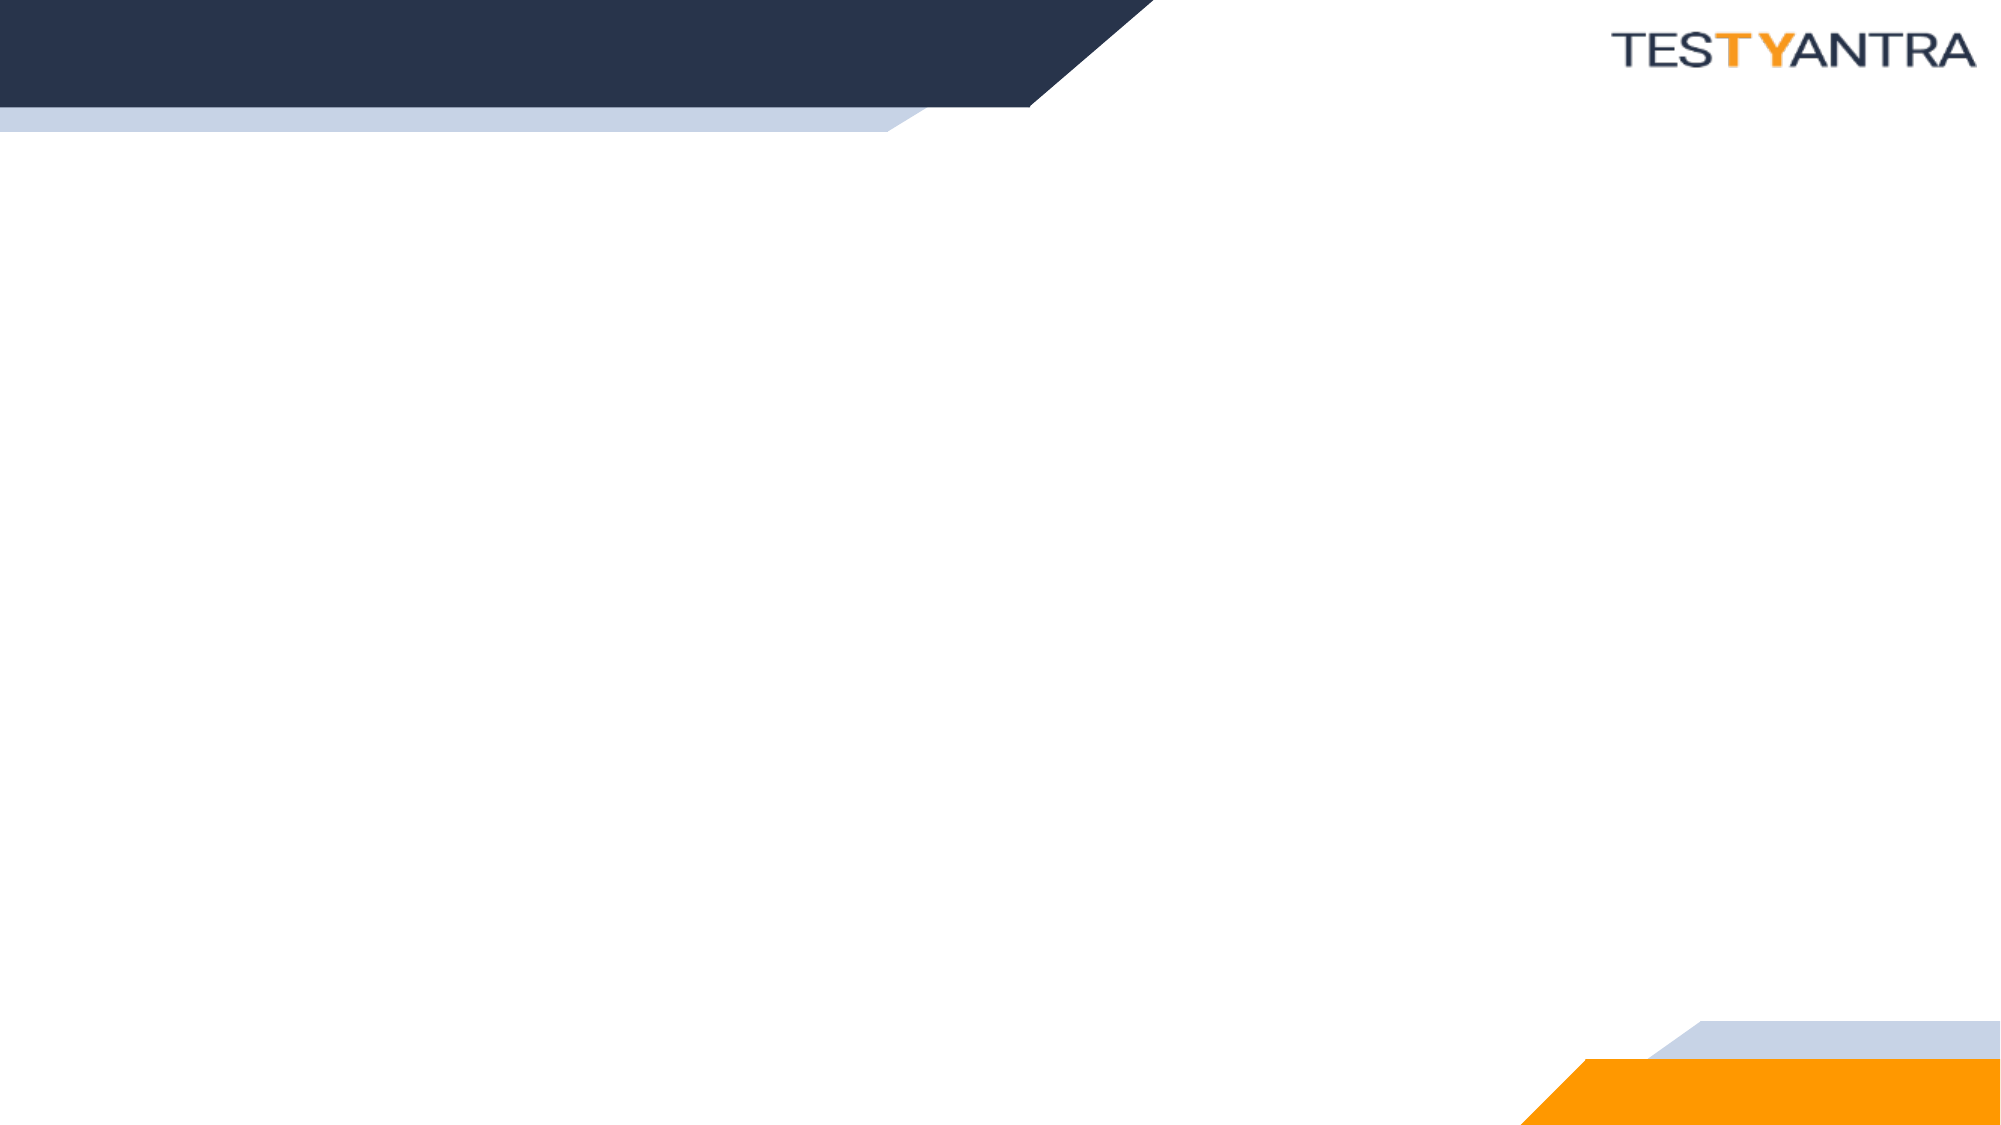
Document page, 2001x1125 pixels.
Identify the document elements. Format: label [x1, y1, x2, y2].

picture [1610, 26, 1977, 80]
